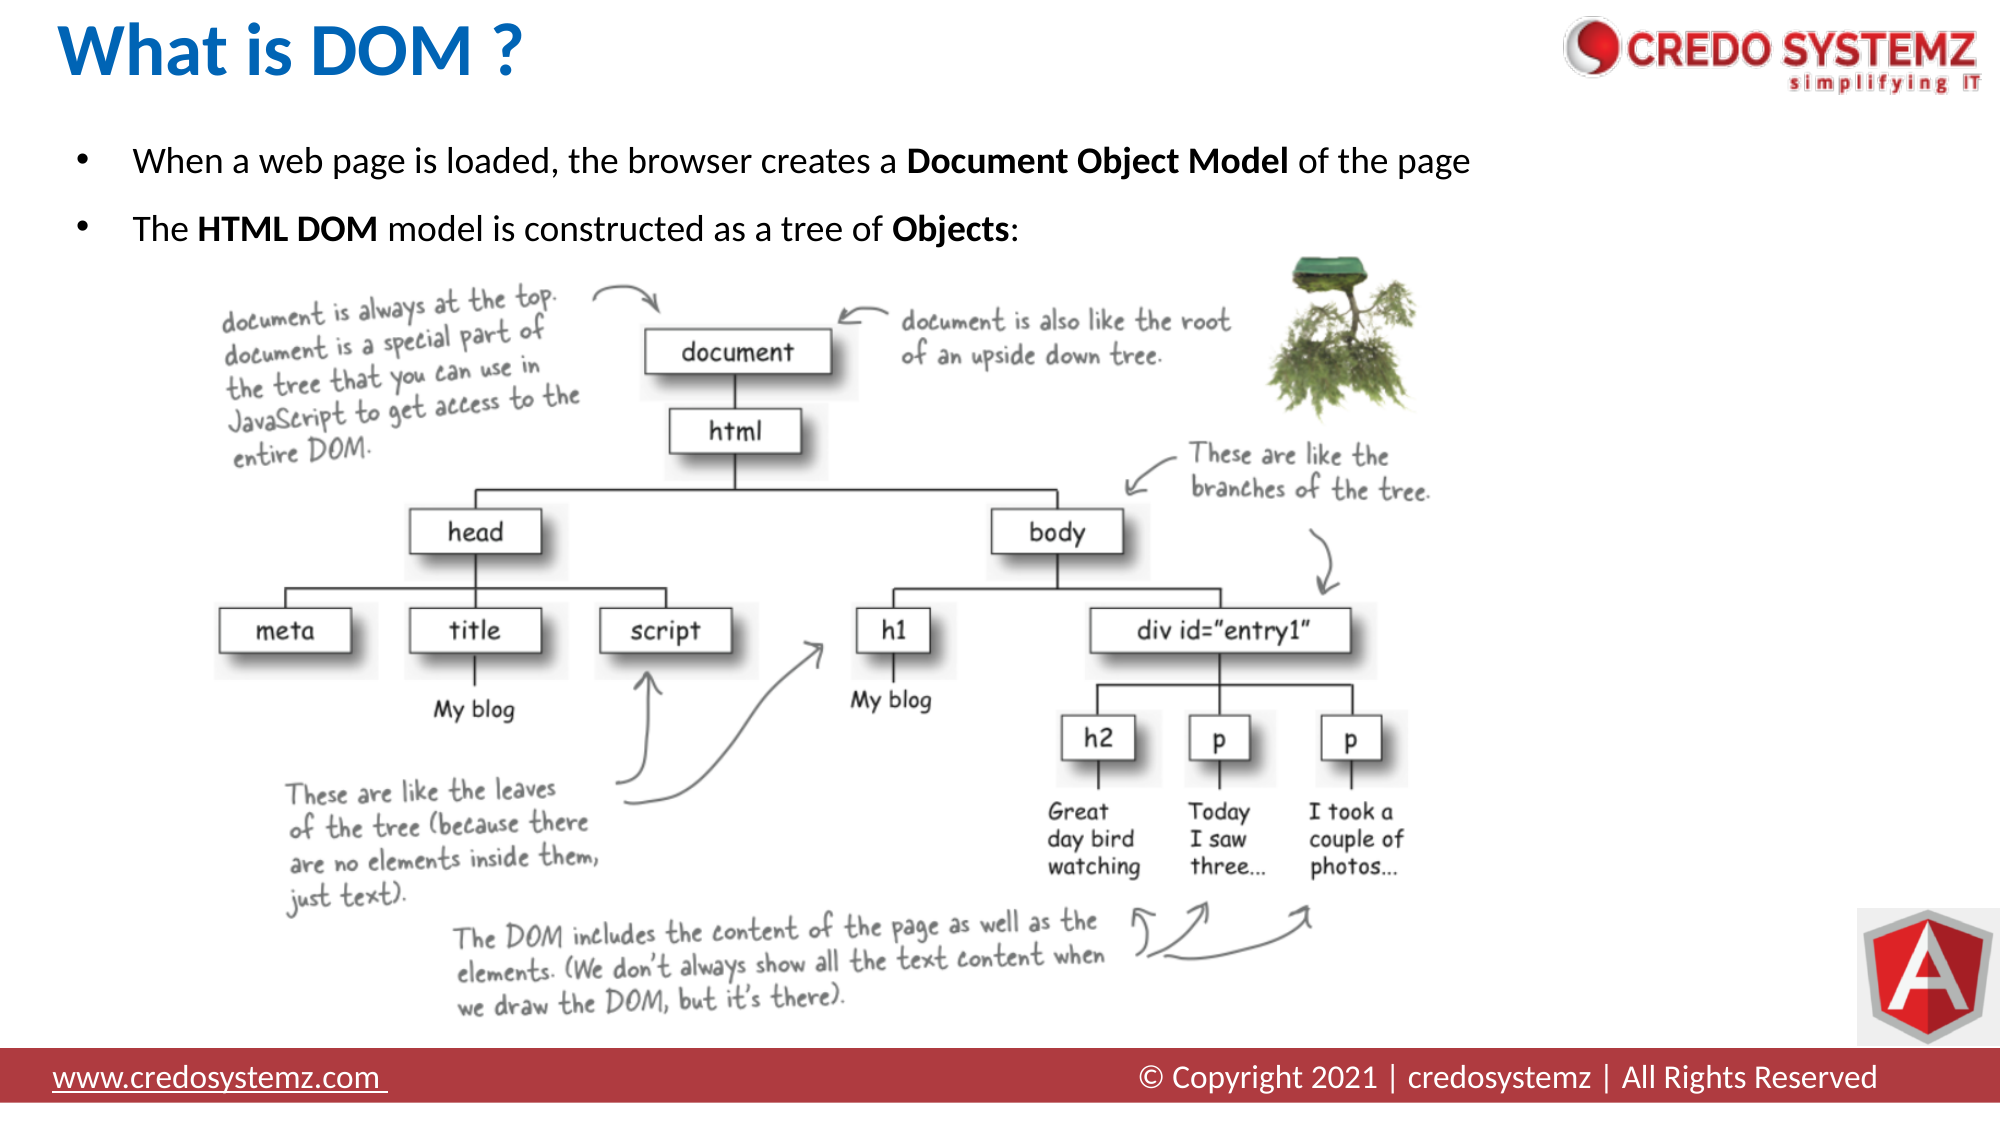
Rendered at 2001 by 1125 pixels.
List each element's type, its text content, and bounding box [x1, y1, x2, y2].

text_box When a web page is loaded, the browser creates a Document Object Model of the page The HTML DOM model is constructed as a tree of Objects: [42, 106, 1558, 391]
text_box www.credosystemz.com © Copyright 2021 | credosystemz | All Rights Reserved [0, 1048, 2000, 1103]
picture [176, 252, 1516, 1026]
picture [1561, 15, 1982, 95]
picture [1857, 908, 2000, 1046]
text_box What is DOM ? [42, 2, 1649, 107]
